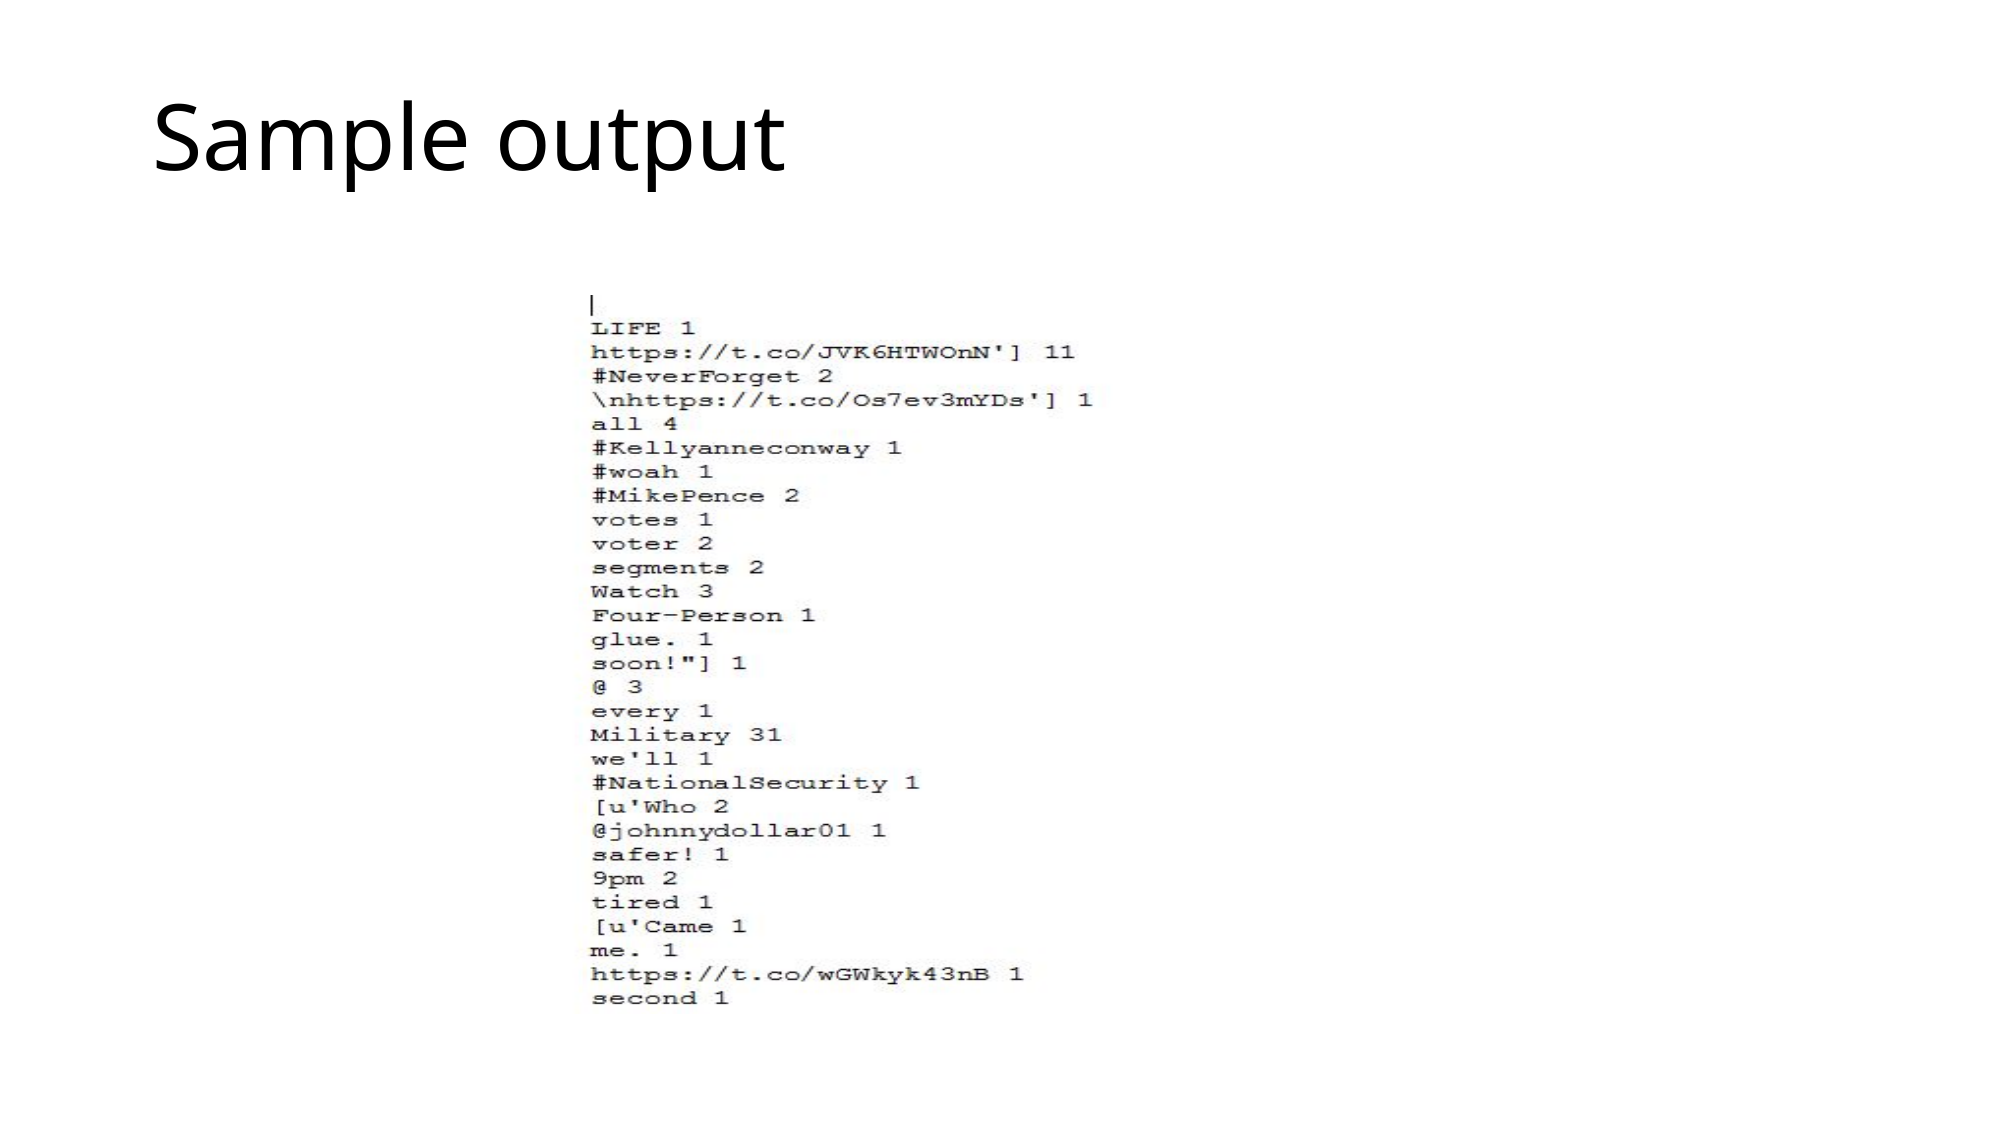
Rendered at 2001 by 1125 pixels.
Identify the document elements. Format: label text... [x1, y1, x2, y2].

title Sample output [137, 59, 1863, 222]
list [544, 295, 1549, 1014]
